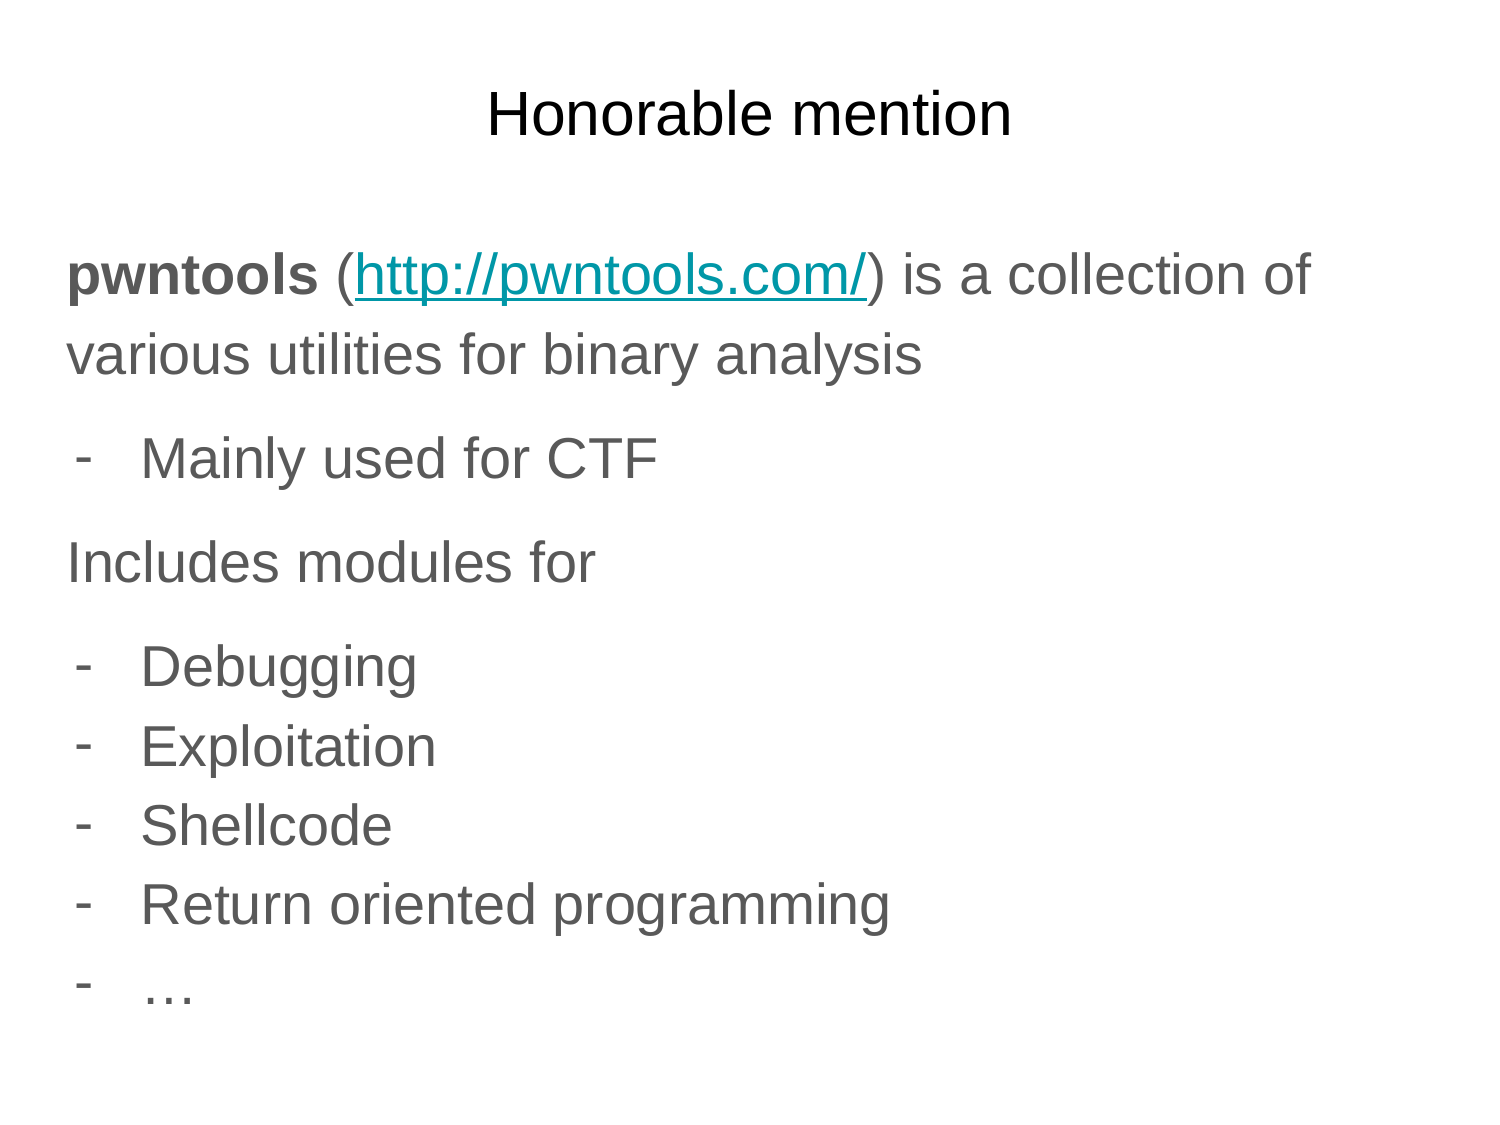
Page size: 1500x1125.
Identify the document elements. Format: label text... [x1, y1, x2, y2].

title Honorable mention [51, 58, 1449, 211]
list pwntools (http://pwntools.com/) is a collection of various utilities for binary analysis Mainly used for CTF Includes modules for Debugging Exploitation Shellcode Return oriented programming … [51, 211, 1449, 1032]
